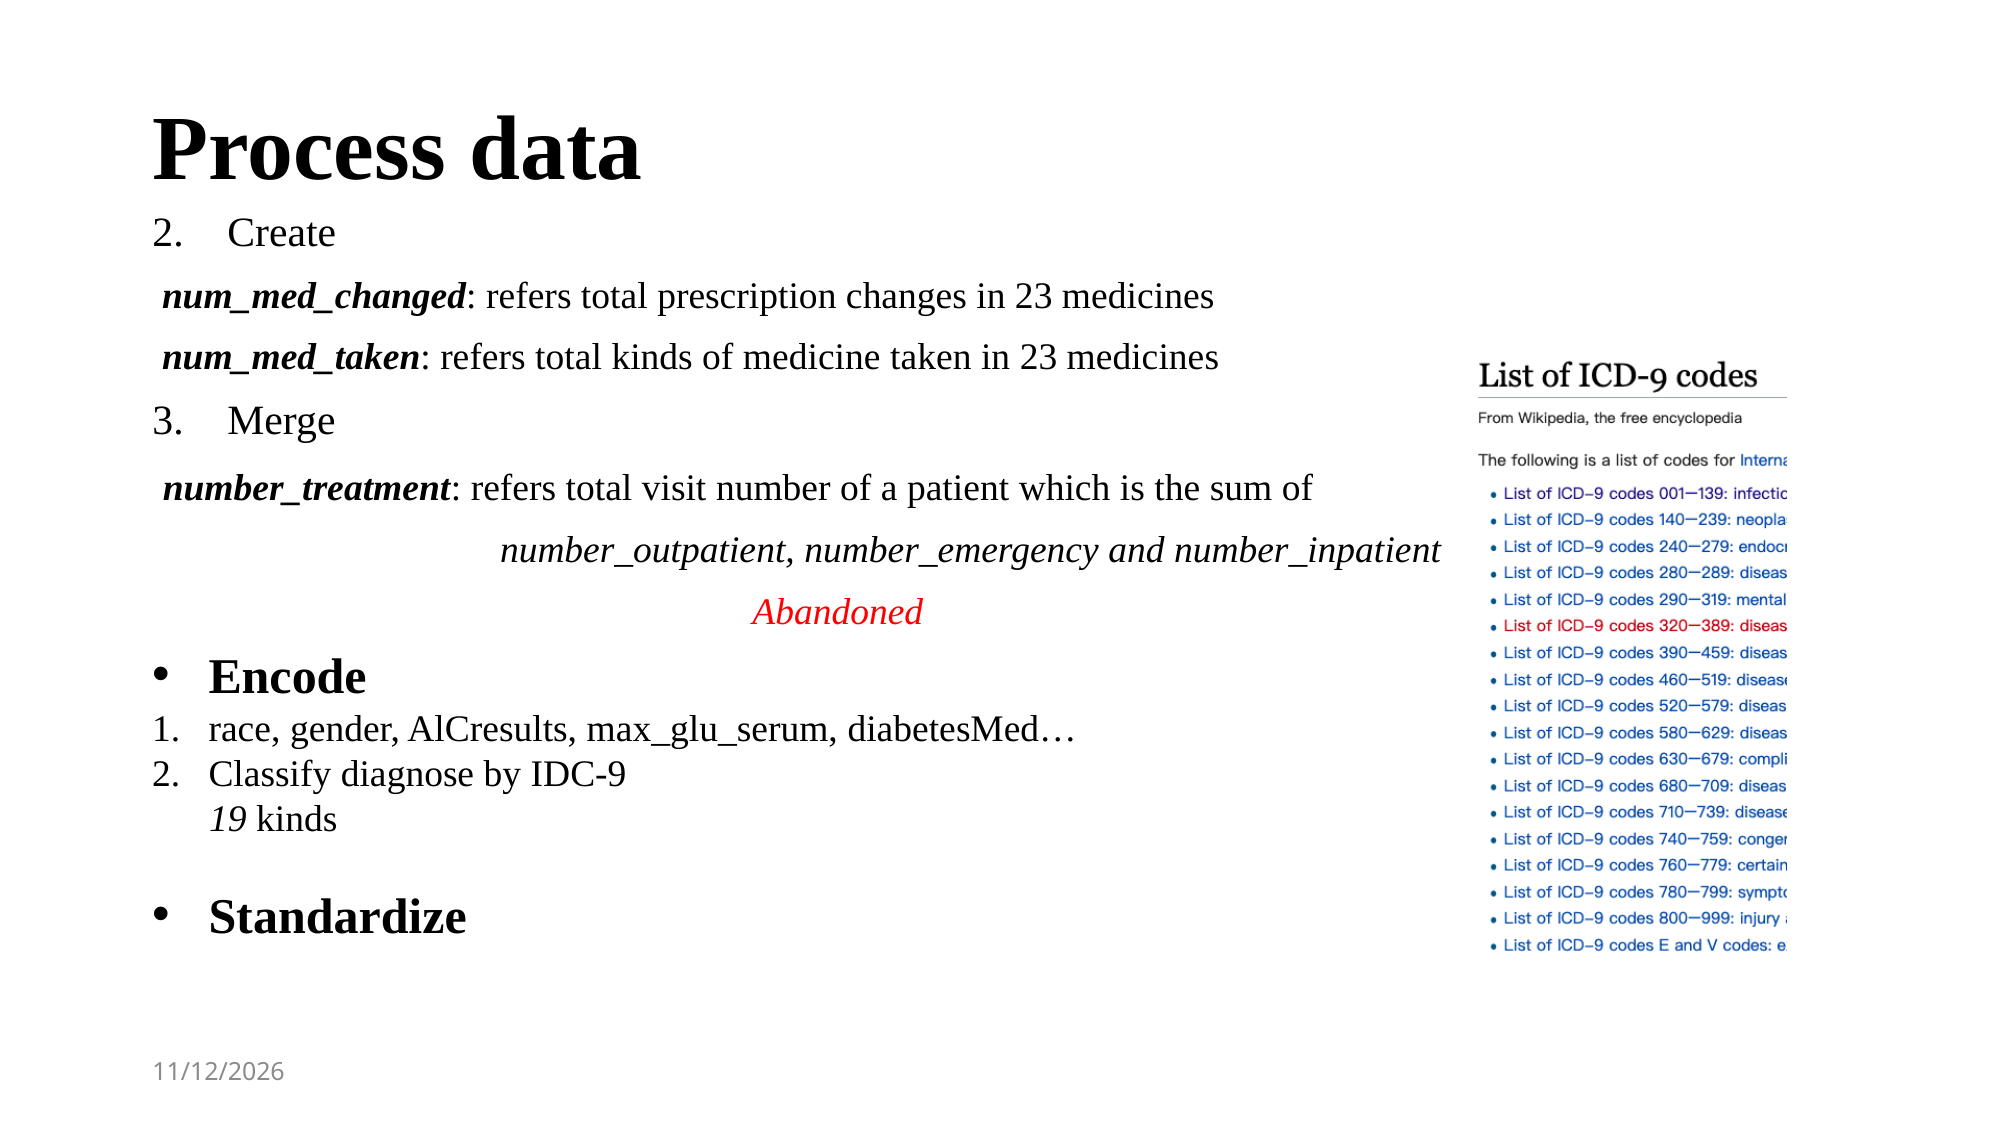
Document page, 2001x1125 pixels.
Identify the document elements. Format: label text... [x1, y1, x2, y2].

picture [1473, 346, 1787, 959]
title Process data [137, 41, 1863, 202]
list Create num_med_changed: refers total prescription changes in 23 medicines num_med_taken: refers total kinds of medicine taken in 23 medicines Merge number_treatment: refers total visit number of a patient which is the sum of number_outpatient, number_emergency and number_inpatient Abandoned [137, 202, 1863, 653]
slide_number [137, 1042, 588, 1103]
text_box Encode race, gender, AlCresults, max_glu_serum, diabetesMed… Classify diagnose by IDC-9 19 kinds Standardize [137, 636, 1823, 996]
